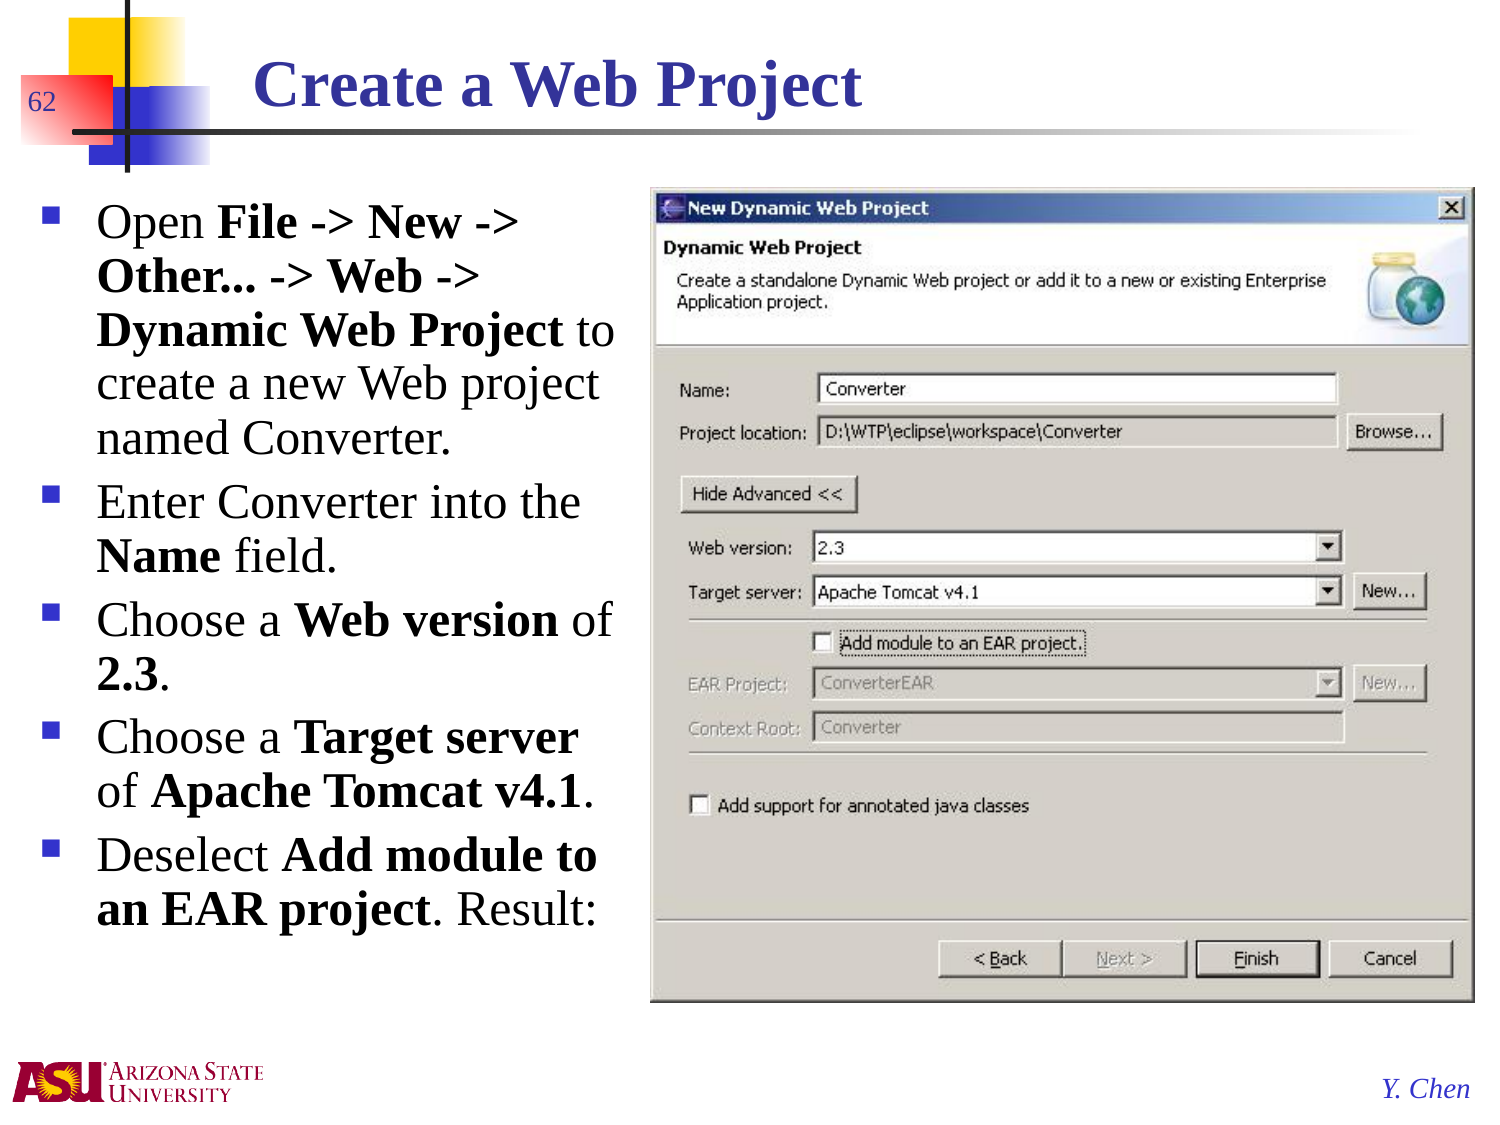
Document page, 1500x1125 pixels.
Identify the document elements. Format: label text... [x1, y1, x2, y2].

title Create a Web Project [237, 24, 1488, 128]
picture [12, 1062, 263, 1102]
picture [649, 187, 1476, 1004]
list Open File -> New -> Other... -> Web -> Dynamic Web Project to create a new Web project named Converter. Enter Converter into the Name field. Choose a Web version of 2.3. Choose a Target server of Apache Tomcat v4.1. Deselect Add module to an EAR project. Result: [24, 187, 638, 1013]
slide_number 62 [12, 49, 113, 126]
